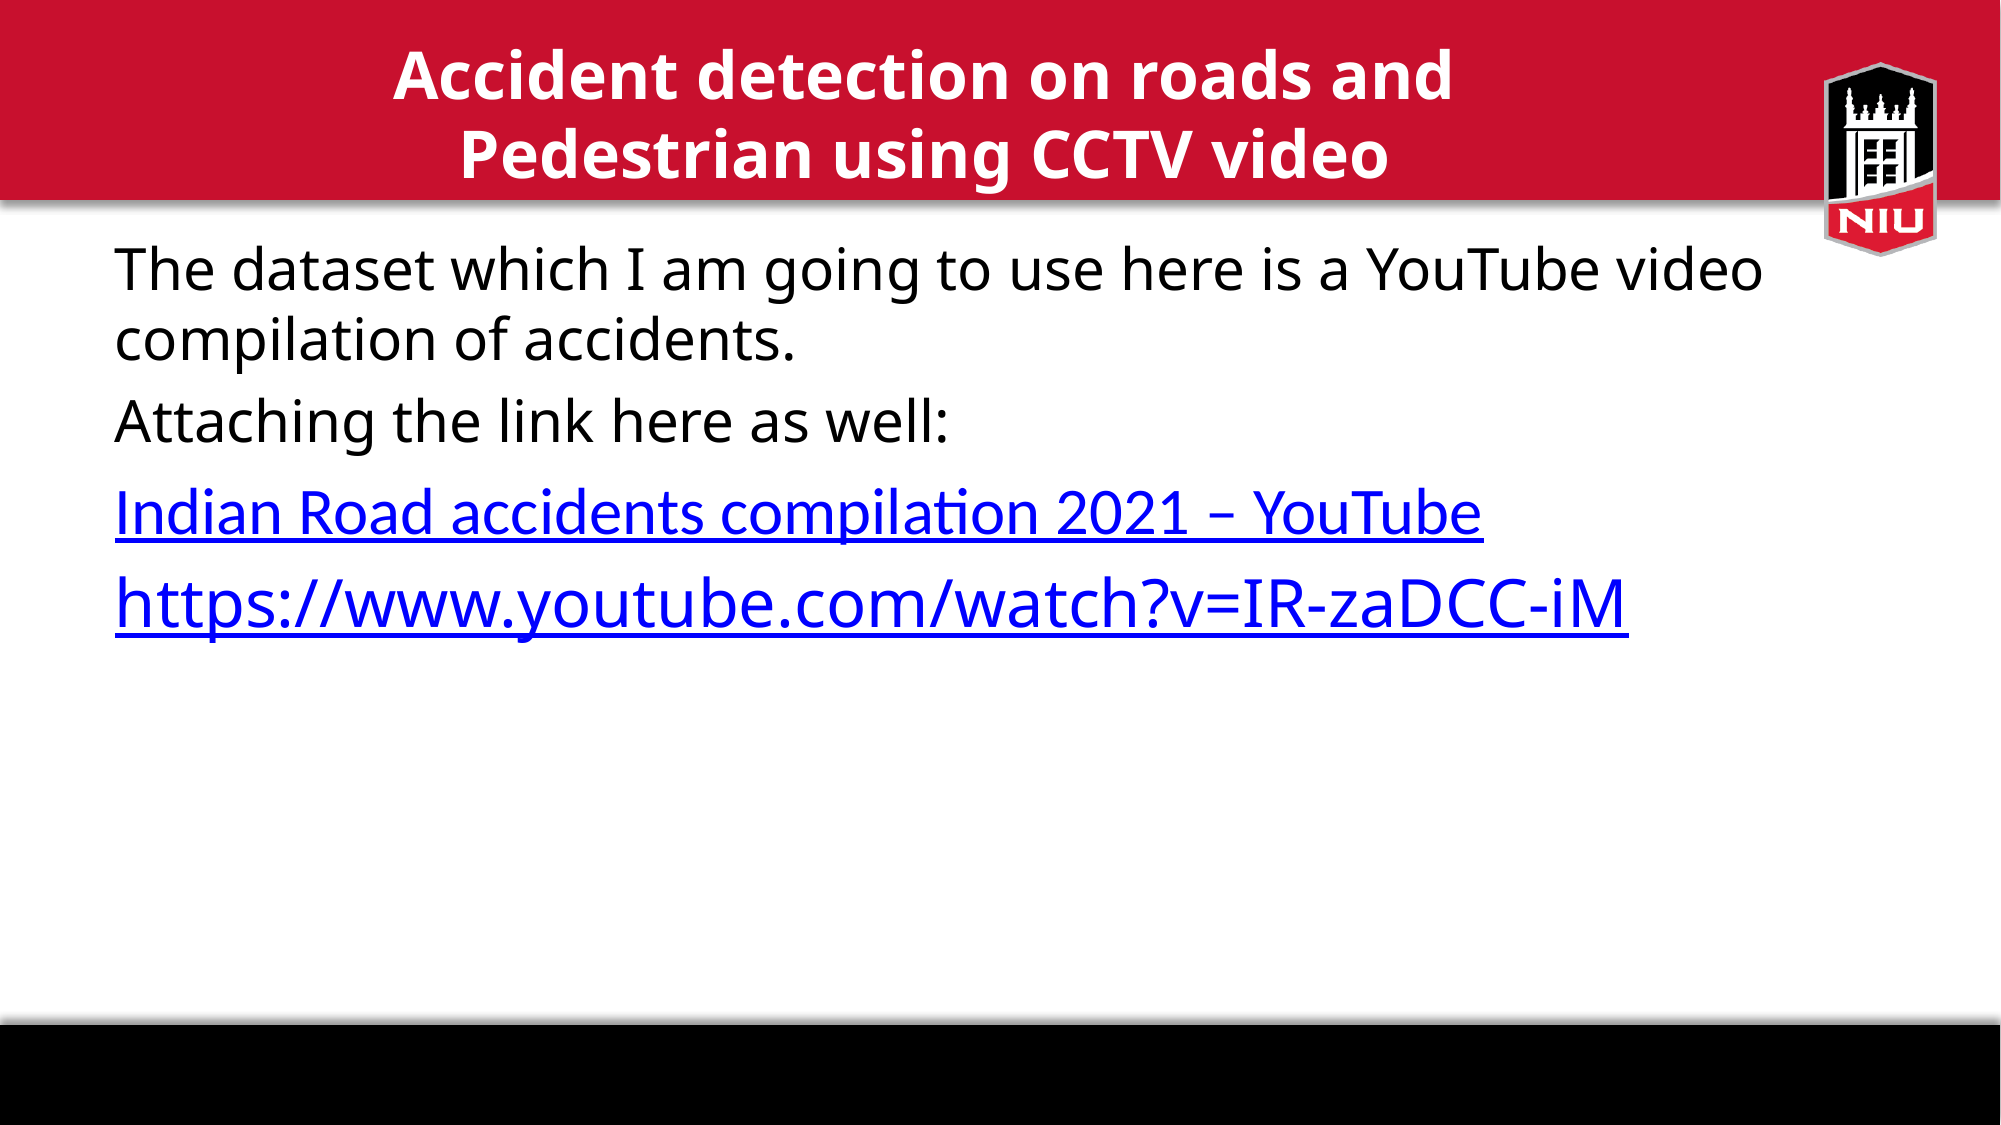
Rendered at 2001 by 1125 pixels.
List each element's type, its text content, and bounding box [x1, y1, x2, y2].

picture [1824, 62, 1937, 257]
title Accident detection on roads and Pedestrian using CCTV video [99, 24, 1750, 200]
list The dataset which I am going to use here is a YouTube video compilation of accidents. Attaching the link here as well: Indian Road accidents compilation 2021 – YouTube https://www.youtube.com/watch?v=IR-zaDCC-iM [99, 224, 1817, 988]
